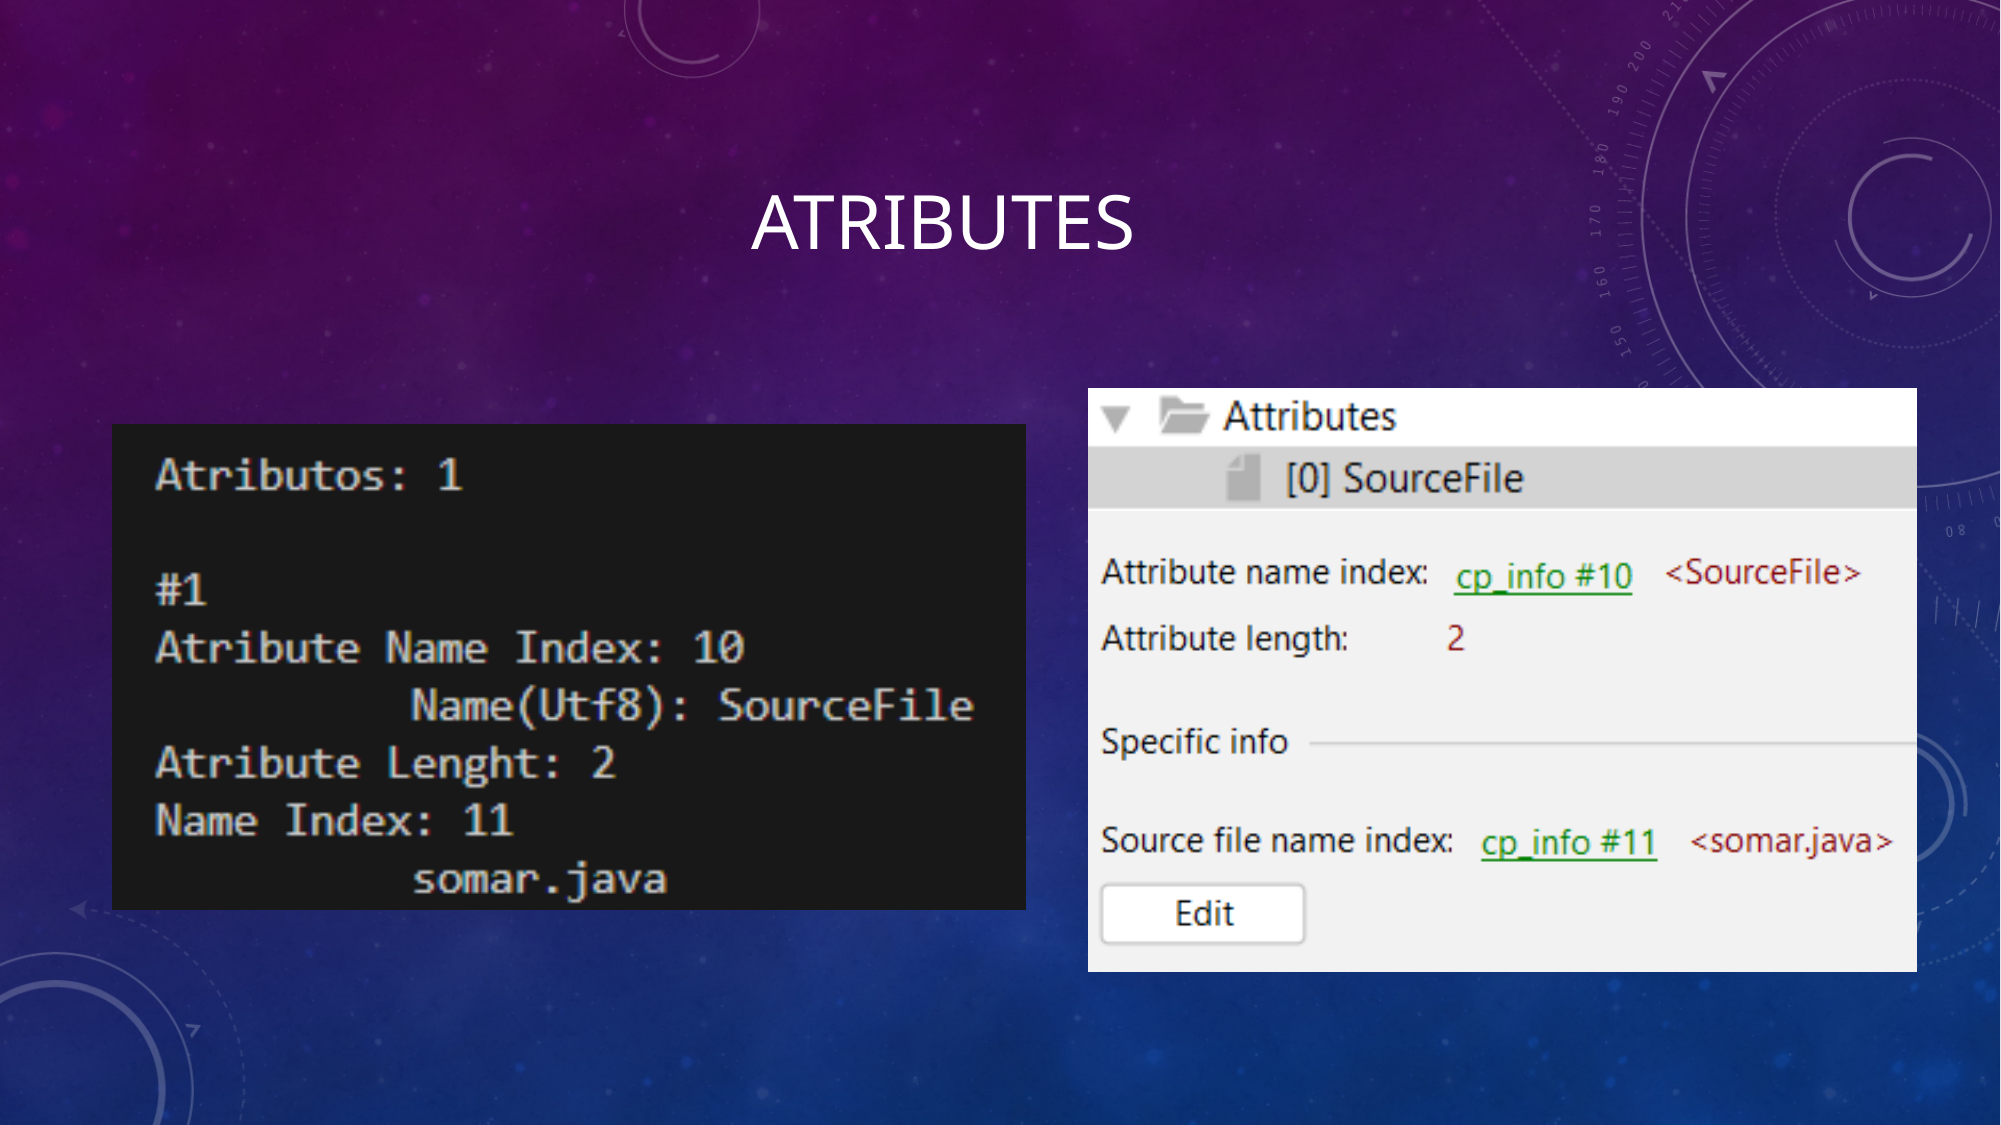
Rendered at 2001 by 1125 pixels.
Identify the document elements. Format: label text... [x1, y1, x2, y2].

picture [0, 0, 2001, 1125]
title Atributes [112, 99, 1775, 339]
